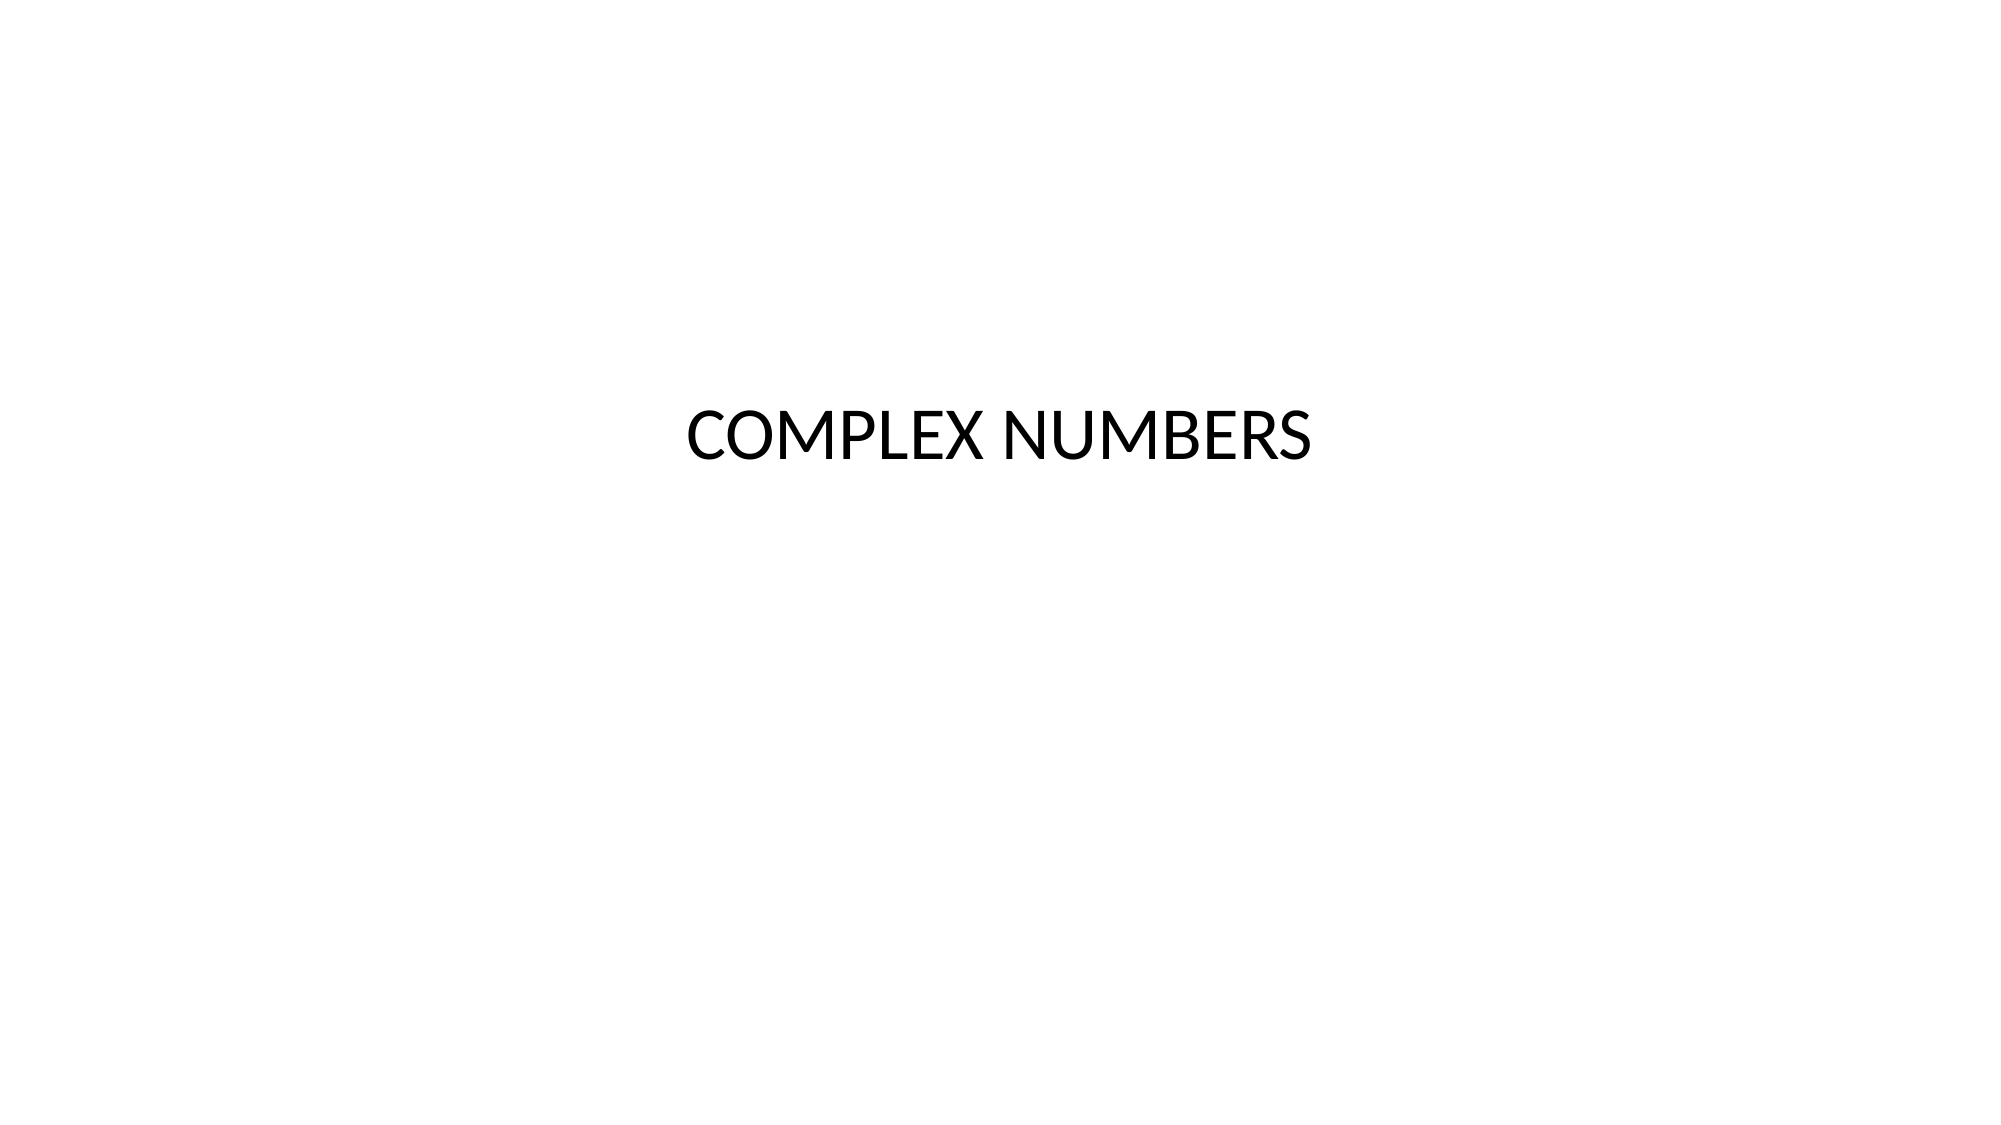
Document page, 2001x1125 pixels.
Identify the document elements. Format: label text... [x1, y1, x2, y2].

title COMPLEX NUMBERS [249, 184, 1750, 576]
